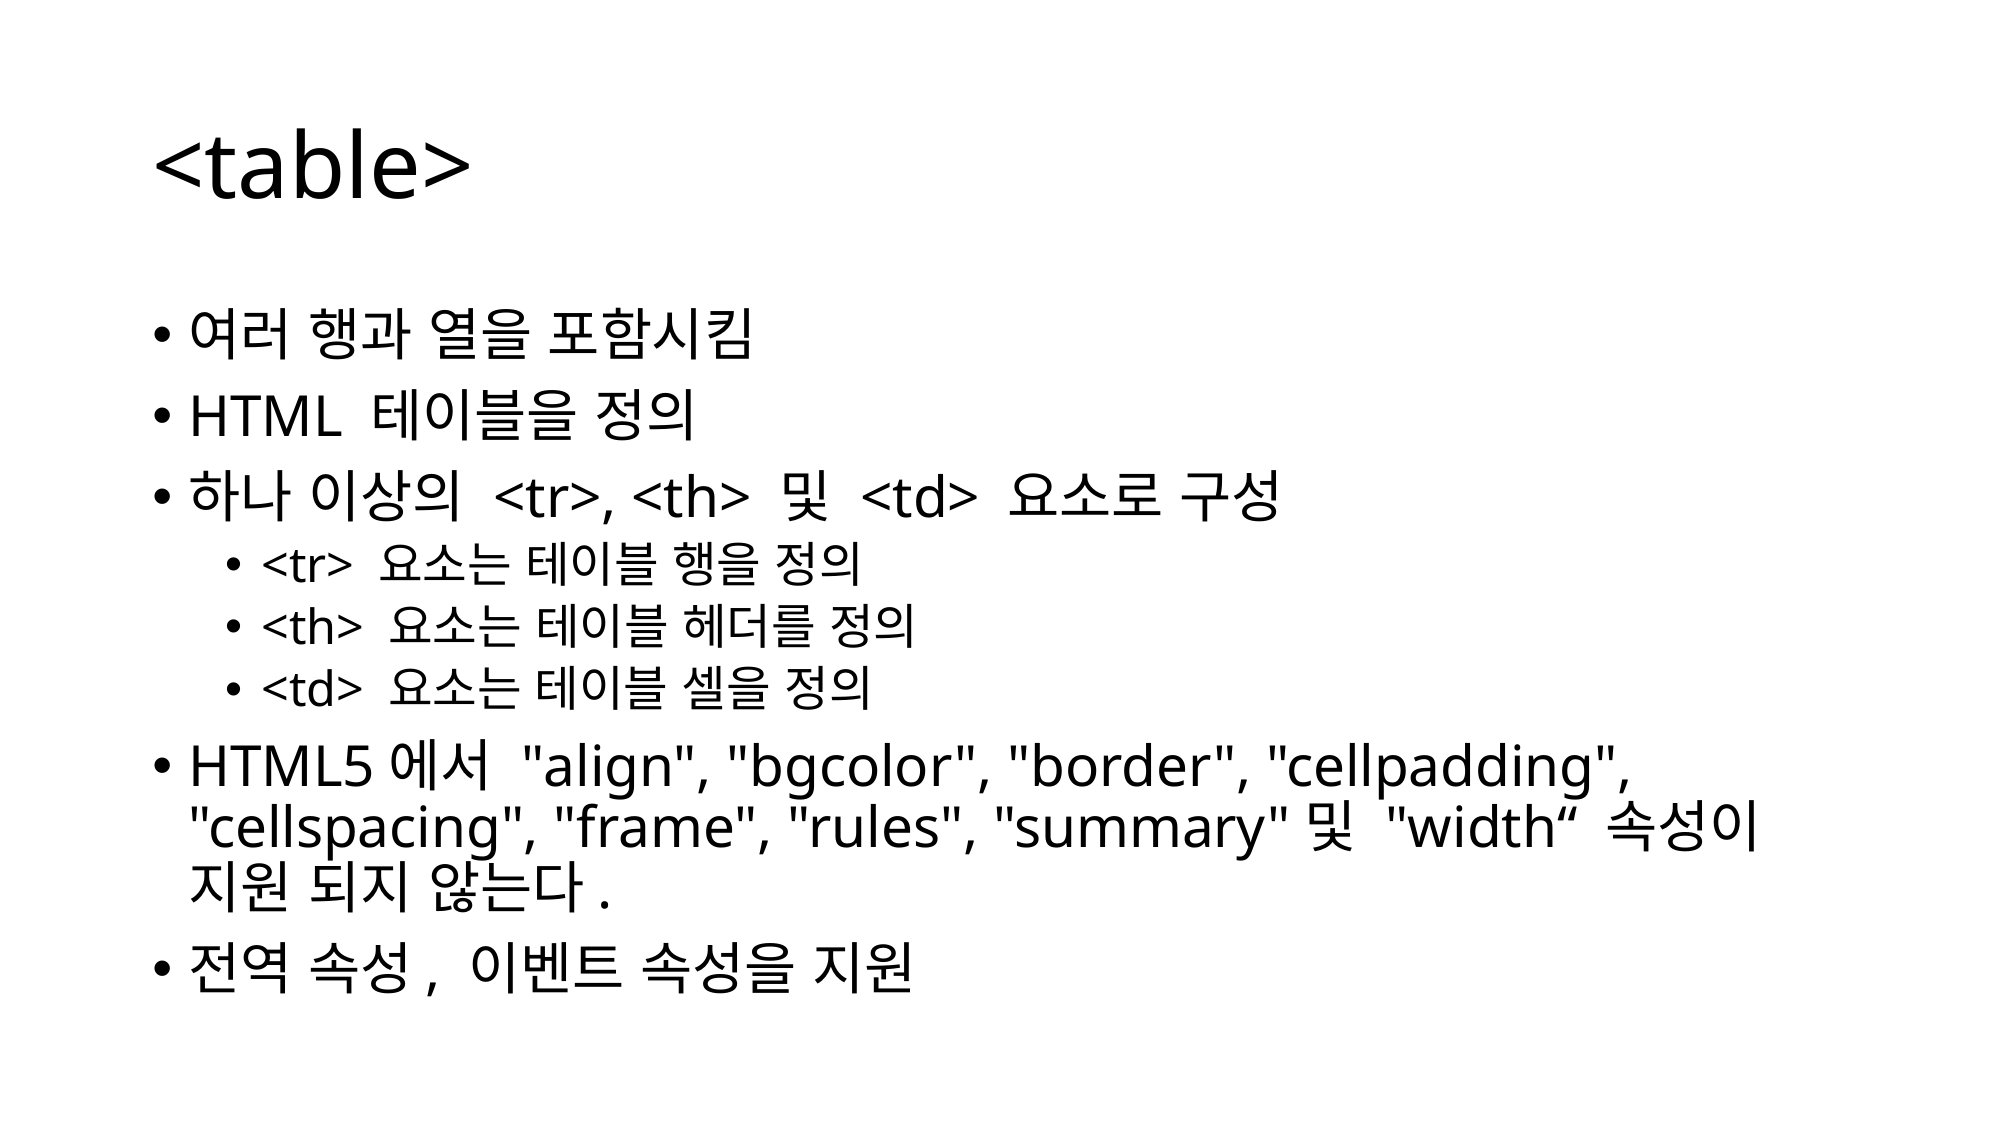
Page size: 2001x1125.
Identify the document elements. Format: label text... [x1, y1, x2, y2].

list 여러 행과 열을 포함시킴 HTML 테이블을 정의 하나 이상의 <tr>, <th> 및 <td> 요소로 구성 <tr> 요소는 테이블 행을 정의 <th> 요소는 테이블 헤더를 정의 <td> 요소는 테이블 셀을 정의 HTML5에서 "align", "bgcolor", "border", "cellpadding", "cellspacing", "frame", "rules", "summary"및 "width“ 속성이 지원 되지 않는다. 전역 속성, 이벤트 속성을 지원 [137, 299, 1863, 1014]
title <table> [137, 59, 1863, 278]
